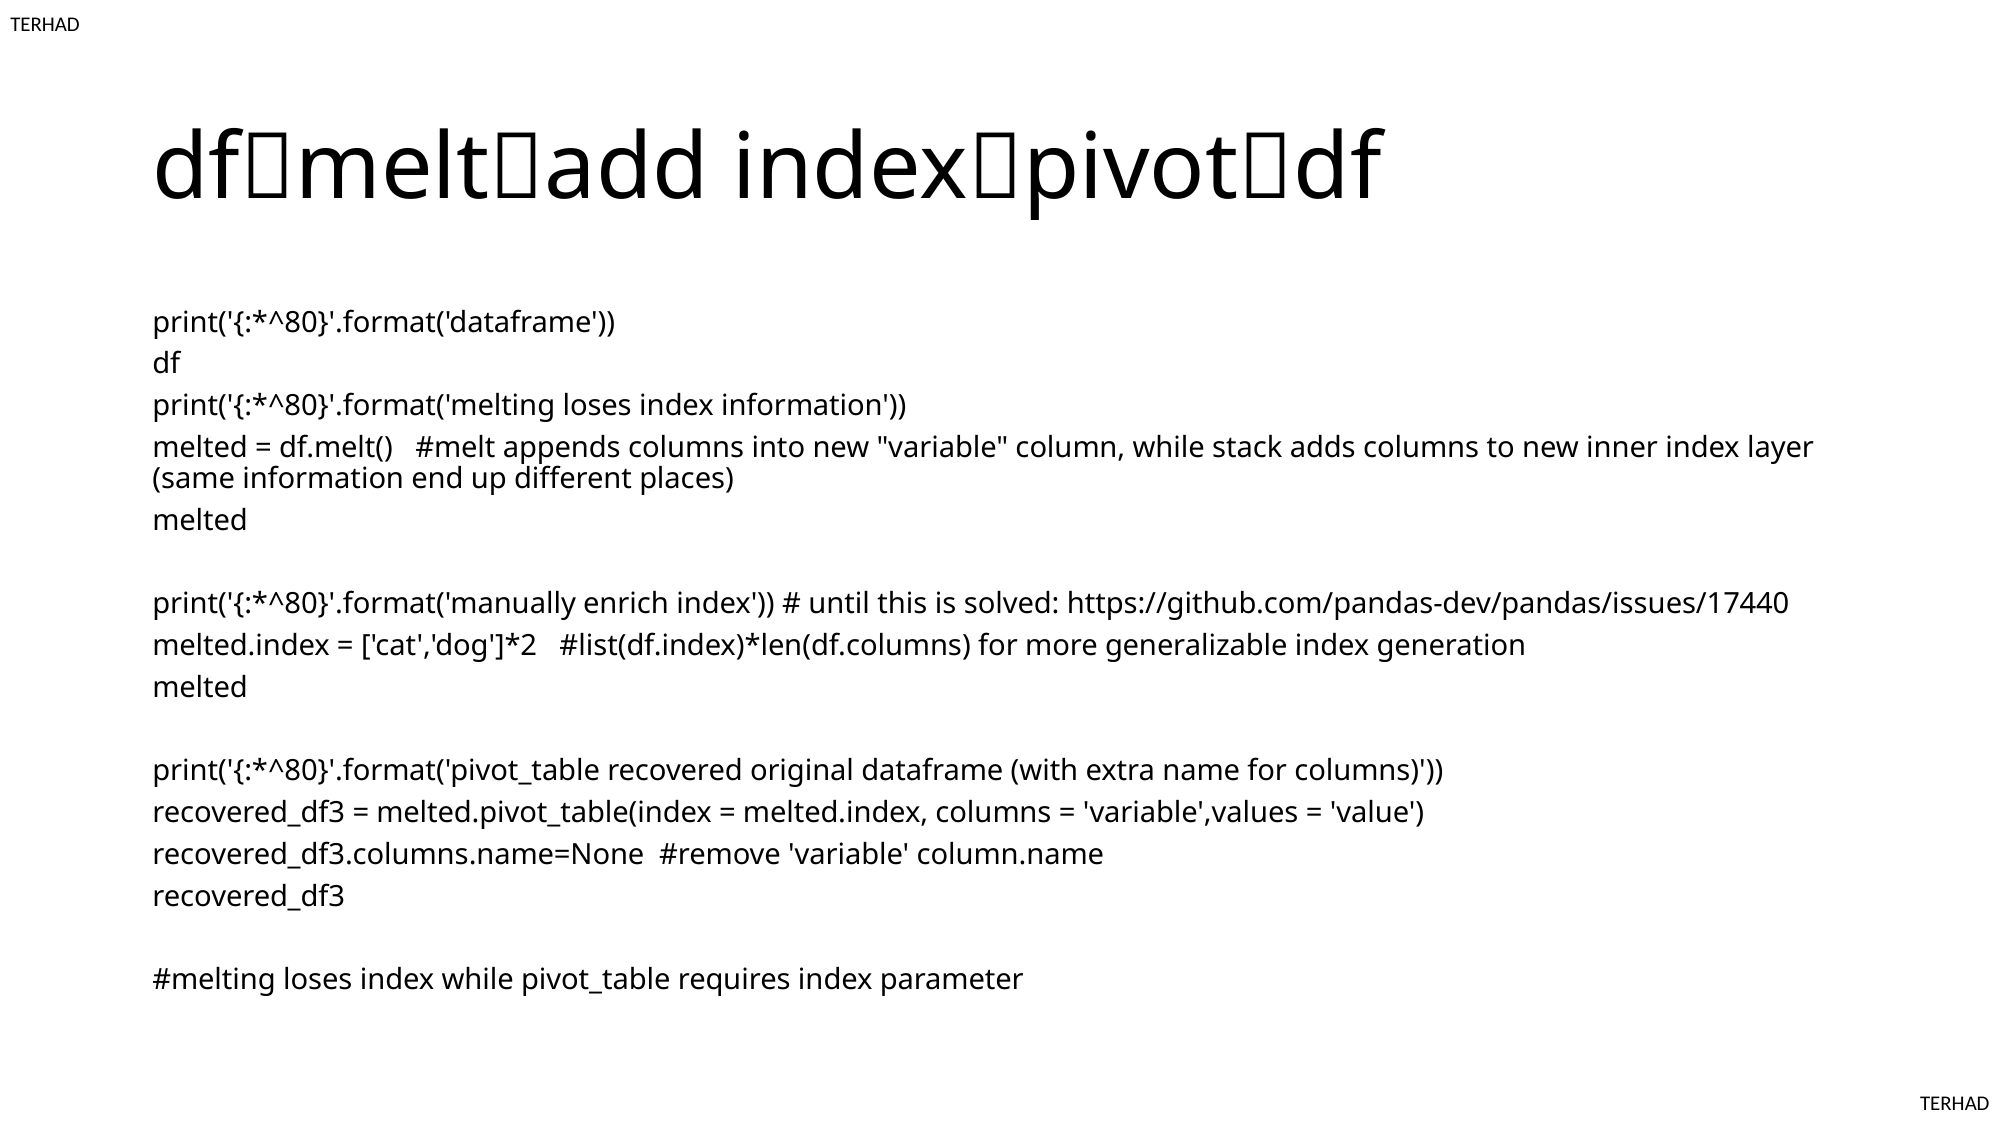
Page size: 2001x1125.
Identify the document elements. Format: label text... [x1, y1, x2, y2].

list print('{:*^80}'.format('dataframe')) df print('{:*^80}'.format('melting loses index information')) melted = df.melt() #melt appends columns into new "variable" column, while stack adds columns to new inner index layer (same information end up different places) melted print('{:*^80}'.format('manually enrich index')) # until this is solved: https://github.com/pandas-dev/pandas/issues/17440 melted.index = ['cat','dog']*2 #list(df.index)*len(df.columns) for more generalizable index generation melted print('{:*^80}'.format('pivot_table recovered original dataframe (with extra name for columns)')) recovered_df3 = melted.pivot_table(index = melted.index, columns = 'variable',values = 'value') recovered_df3.columns.name=None #remove 'variable' column.name recovered_df3 #melting loses index while pivot_table requires index parameter [137, 299, 1863, 1014]
title dfmeltadd indexpivotdf [137, 59, 1863, 278]
